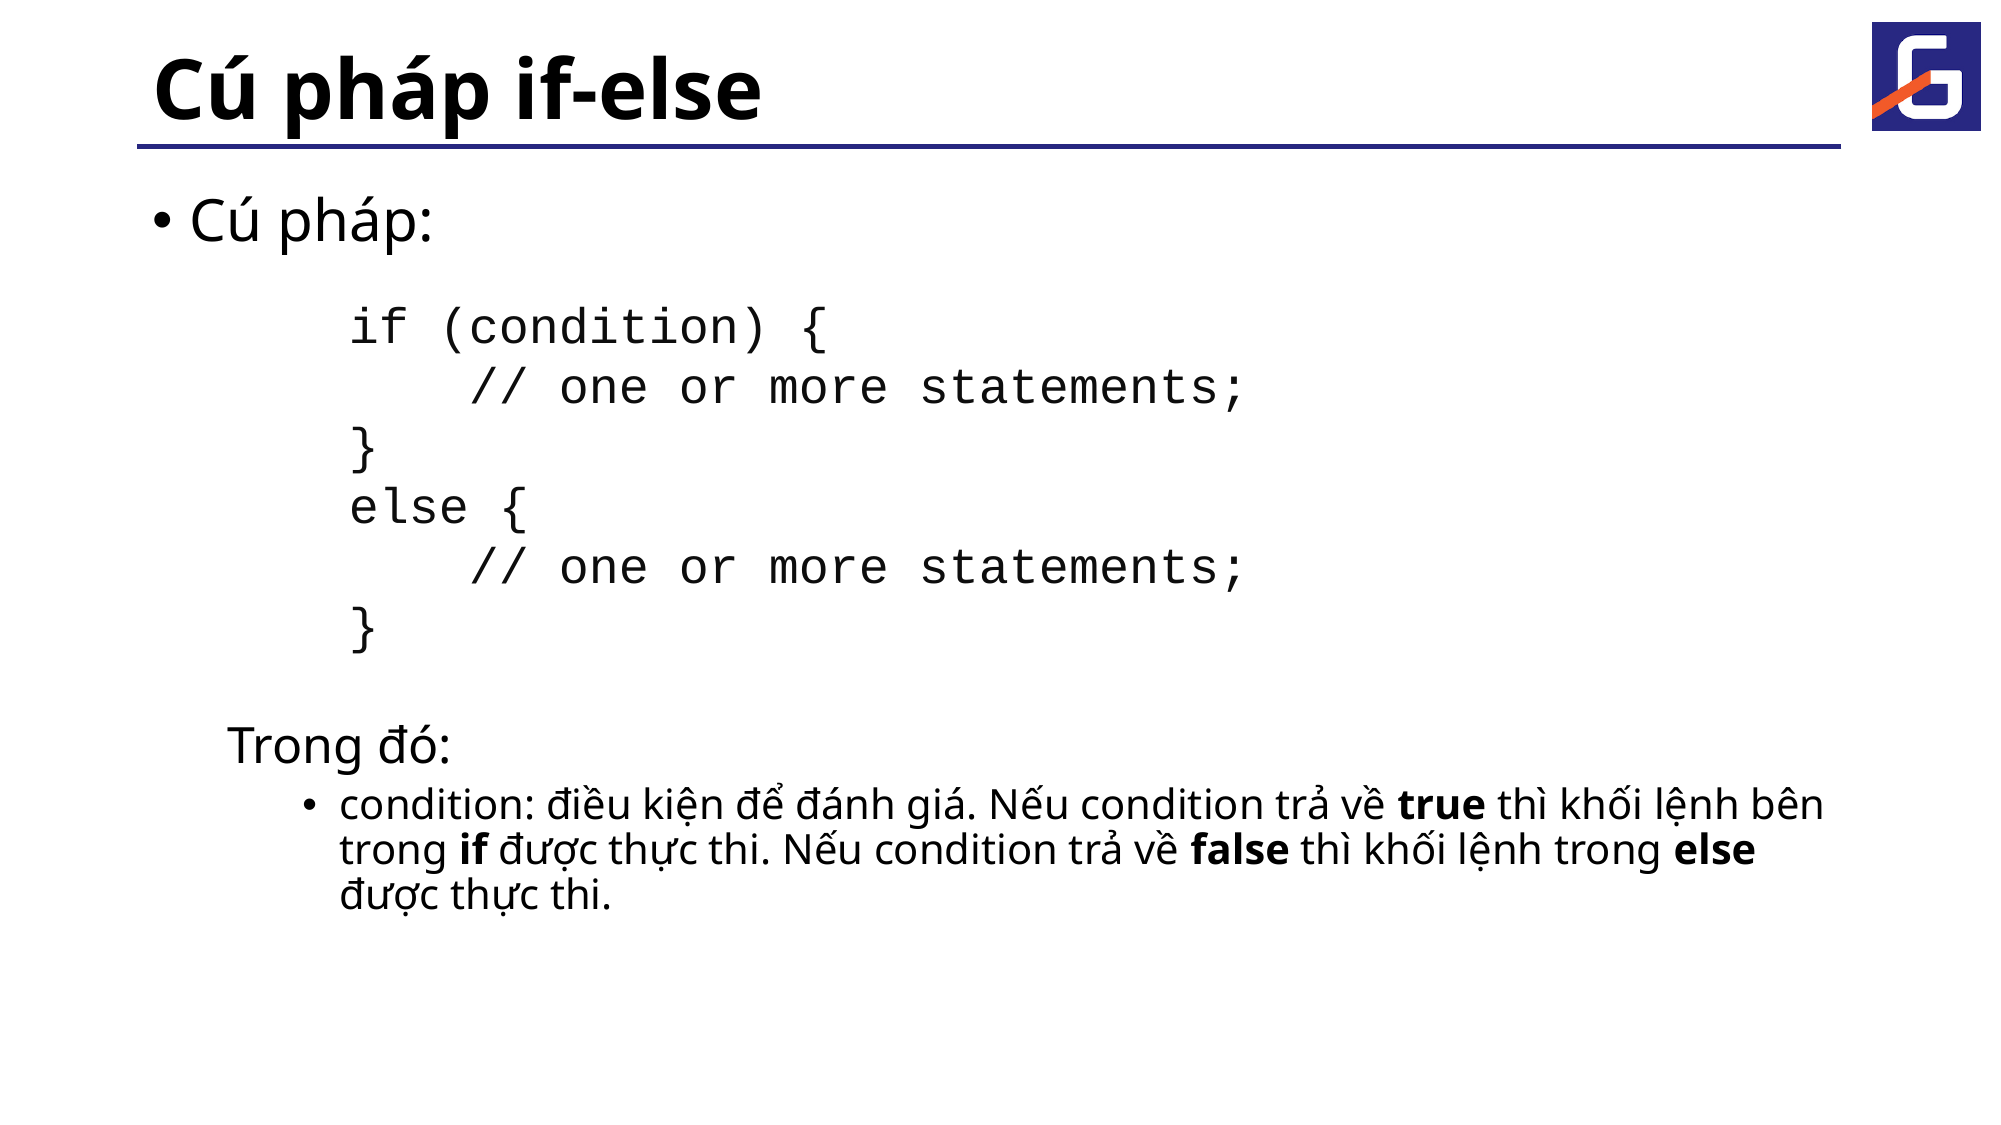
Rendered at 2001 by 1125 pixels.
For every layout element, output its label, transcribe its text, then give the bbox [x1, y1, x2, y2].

picture [1872, 22, 1981, 131]
title Cú pháp if-else [137, 26, 1863, 160]
text_box if (condition) { // one or more statements; } else { // one or more statements; } [333, 286, 1334, 662]
list Cú pháp: Trong đó: condition: điều kiện để đánh giá. Nếu condition trả về true thì khối lệnh bên trong if được thực thi. Nếu condition trả về false thì khối lệnh trong else được thực thi. [137, 183, 1863, 1014]
